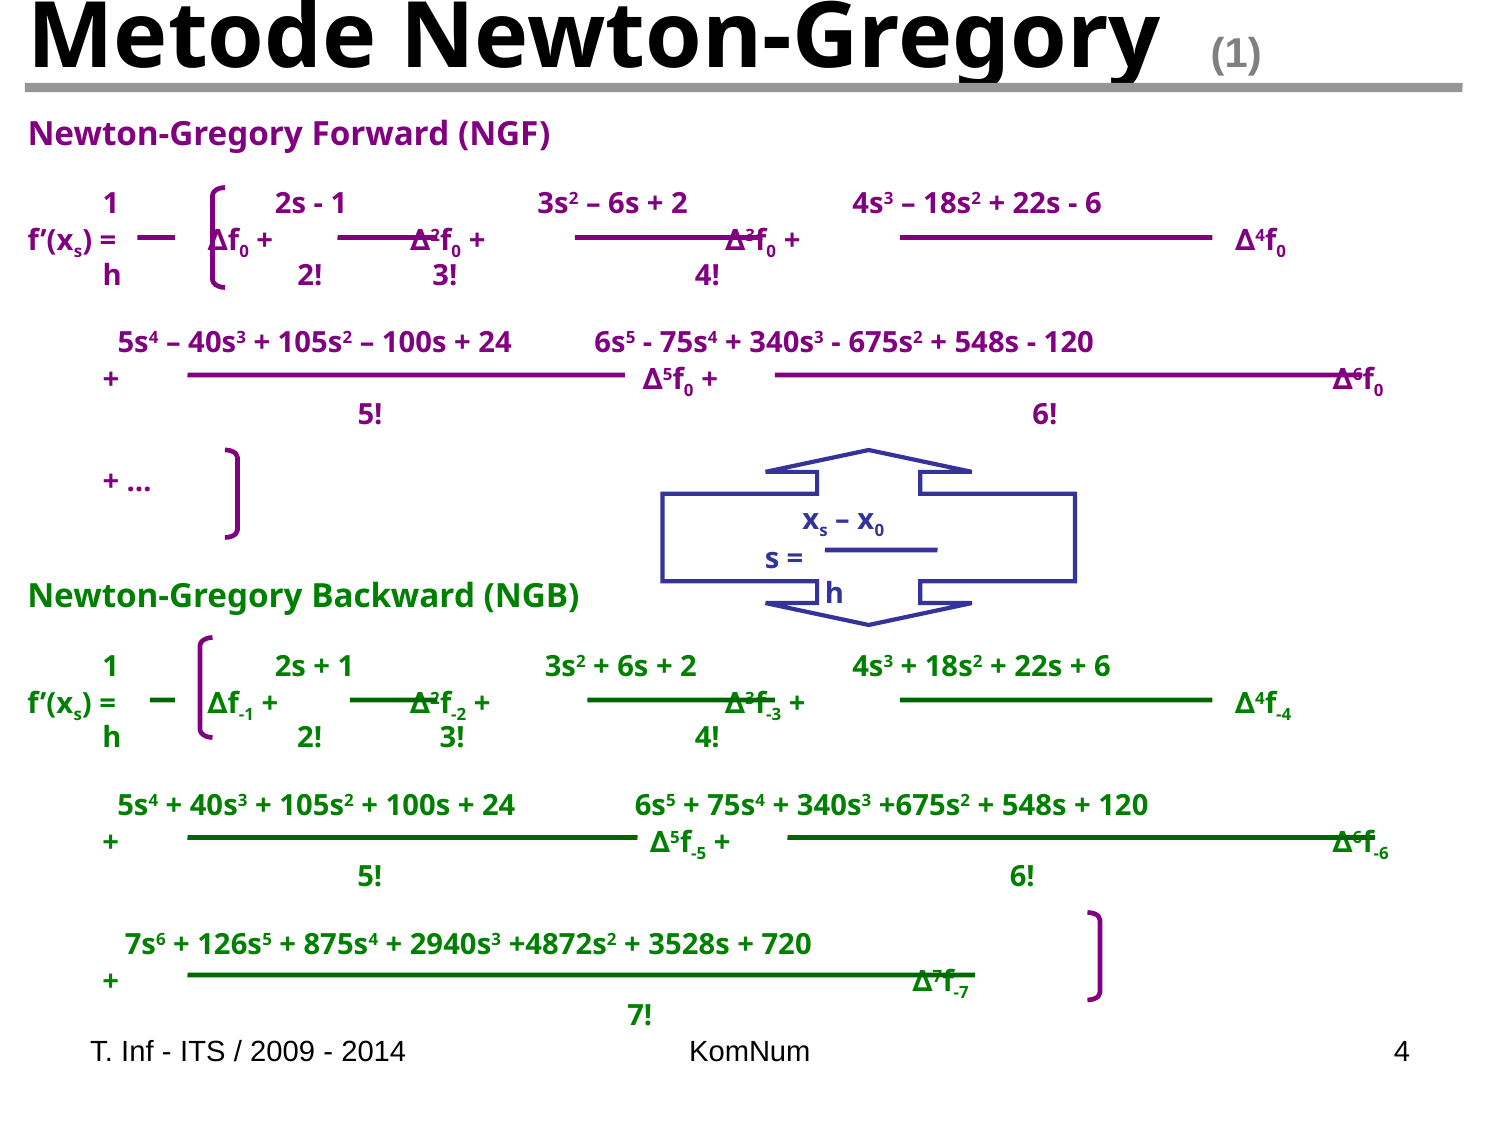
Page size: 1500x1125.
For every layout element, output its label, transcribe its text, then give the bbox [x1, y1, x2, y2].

footer KomNum [512, 1038, 988, 1103]
list Newton-Gregory Forward (NGF) 1 2s - 1 3s2 – 6s + 2 4s3 – 18s2 + 22s - 6 f’(xs) = ∆f0 + ∆2f0 + ∆3f0 + ∆4f0 h 2! 3! 4! 5s4 – 40s3 + 105s2 – 100s + 24 6s5 - 75s4 + 340s3 - 675s2 + 548s - 120 + ∆5f0 + ∆6f0 5! 6! + … [12, 112, 1500, 563]
slide_number T. Inf - ITS / 2009 - 2014 [74, 1038, 426, 1103]
text_box [212, 187, 225, 288]
slide_number 4 [1074, 1038, 1426, 1103]
text_box [662, 450, 1075, 625]
text_box [224, 449, 238, 538]
text_box [1087, 912, 1100, 1000]
text_box [199, 637, 213, 738]
title Metode Newton-Gregory (1) [12, 0, 1475, 100]
text_box Newton-Gregory Backward (NGB) 1 2s + 1 3s2 + 6s + 2 4s3 + 18s2 + 22s + 6 f’(xs) = ∆f-1 + ∆2f-2 + ∆3f-3 + ∆4f-4 h 2! 3! 4! 5s4 + 40s3 + 105s2 + 100s + 24 6s5 + 75s4 + 340s3 +675s2 + 548s + 120 + ∆5f-5 + ∆6f-6 5! 6! 7s6 + 126s5 + 875s4 + 2940s3 +4872s2 + 3528s + 720 + ∆7f-7 7! [12, 574, 1500, 1038]
